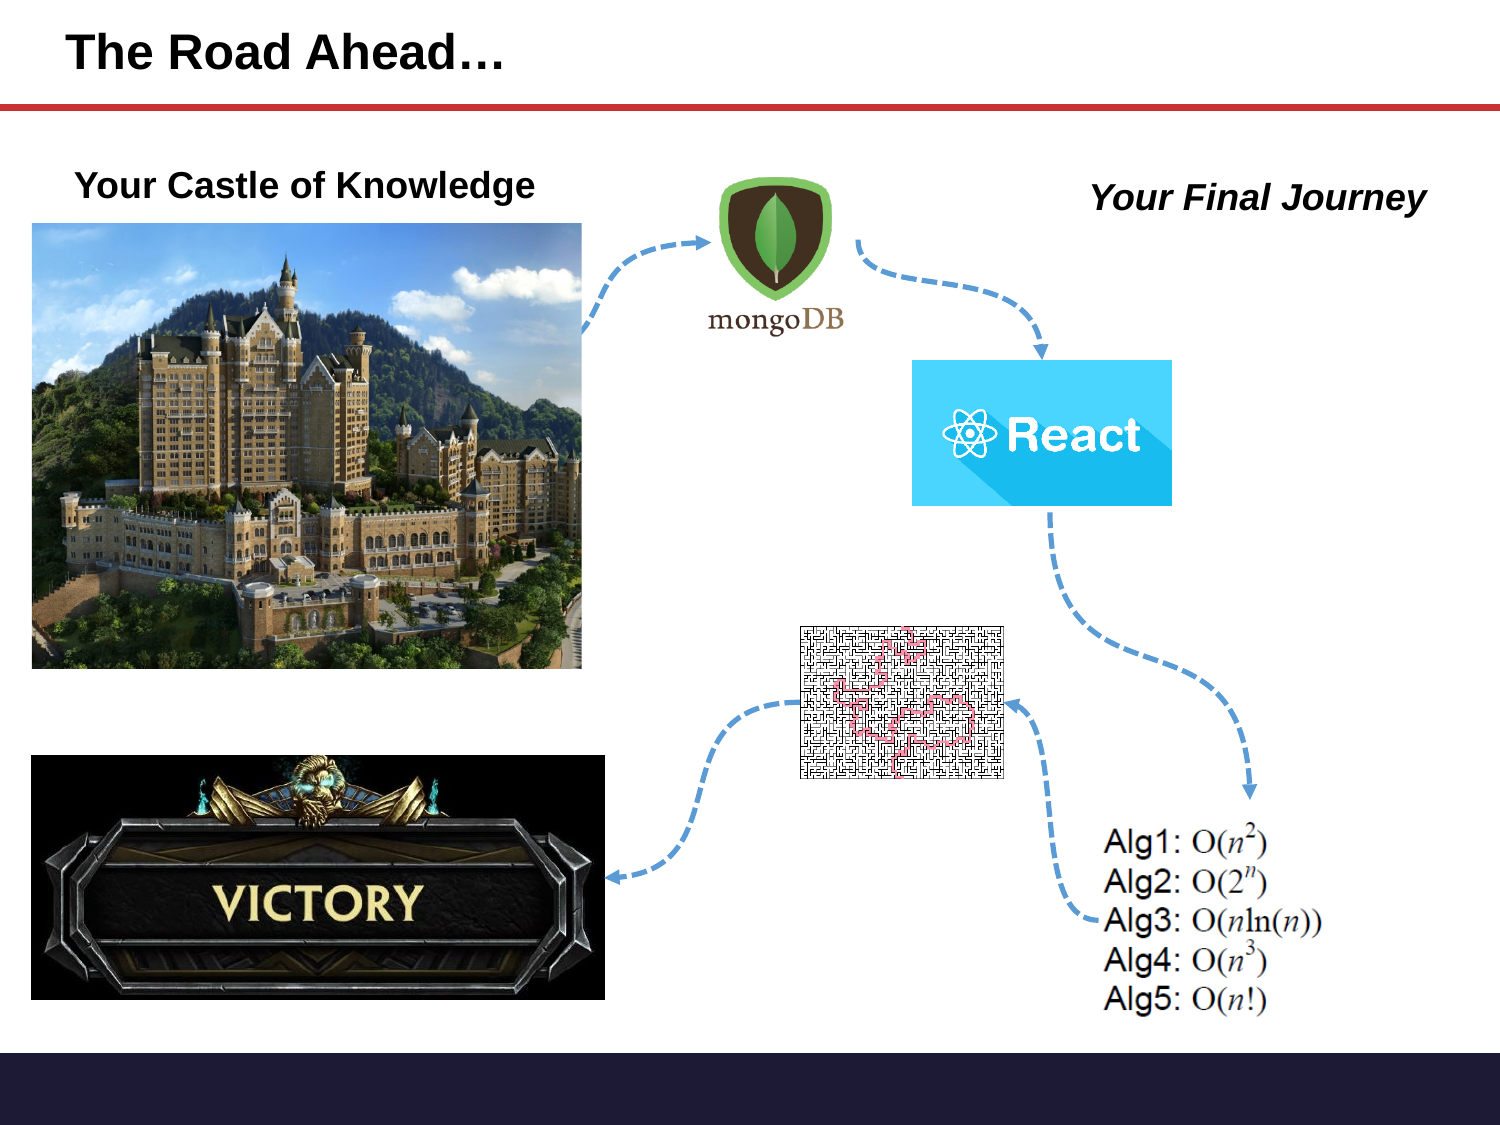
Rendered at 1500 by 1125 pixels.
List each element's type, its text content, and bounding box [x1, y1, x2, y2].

picture [31, 755, 605, 1000]
picture [1098, 811, 1340, 1030]
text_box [582, 242, 712, 362]
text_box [1003, 702, 1099, 921]
picture [912, 360, 1172, 506]
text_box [1006, 556, 1294, 757]
text_box Your Castle of Knowledge [59, 153, 687, 240]
picture [31, 223, 582, 669]
text_box Your Final Journey [1073, 165, 1450, 251]
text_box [604, 702, 800, 878]
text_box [858, 239, 1043, 361]
picture [687, 153, 864, 361]
picture [799, 626, 1004, 779]
title The Road Ahead… [50, 0, 948, 108]
